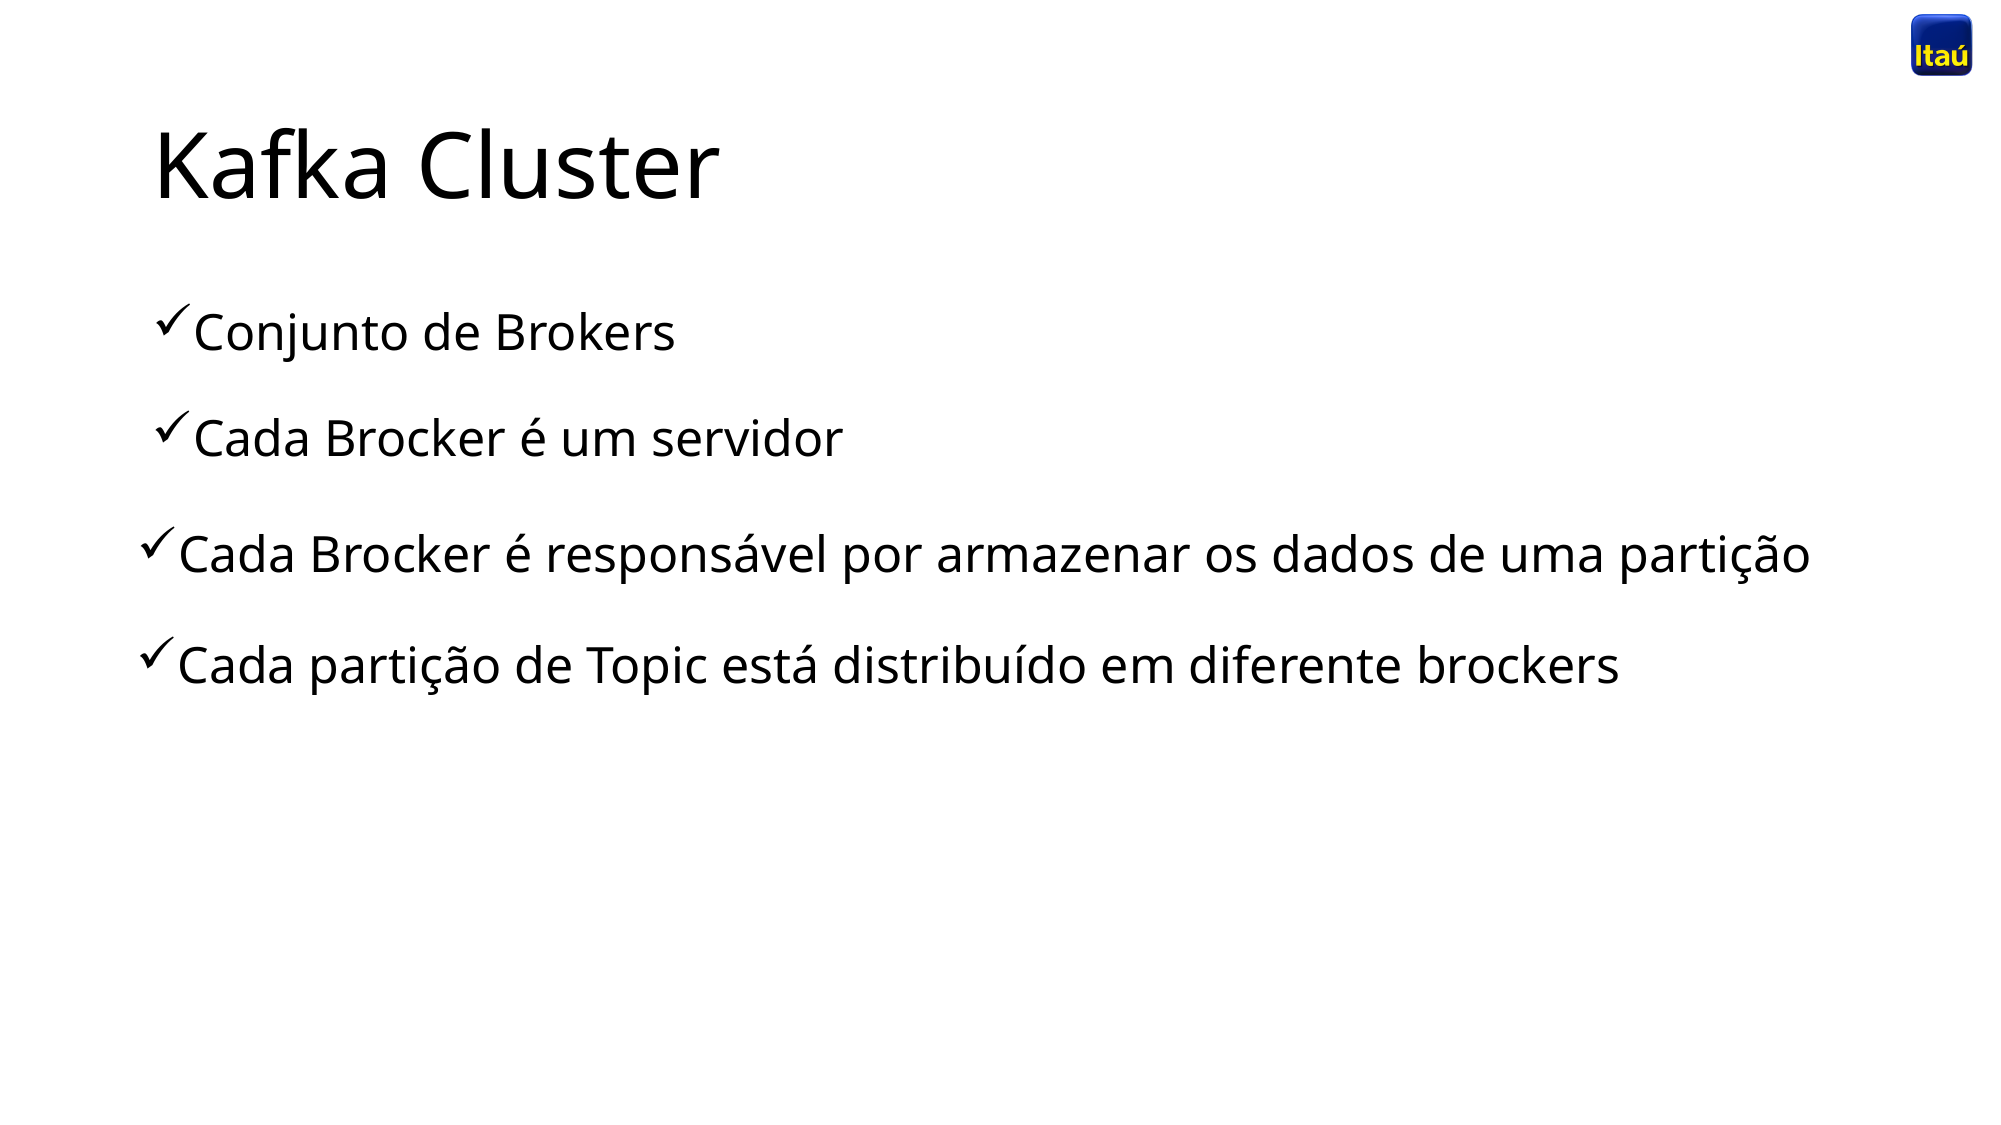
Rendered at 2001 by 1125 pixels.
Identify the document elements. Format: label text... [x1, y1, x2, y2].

title Kafka Cluster [137, 59, 1863, 278]
picture [1911, 14, 1973, 76]
list Conjunto de Brokers [137, 299, 1863, 418]
text_box Cada partição de Topic está distribuído em diferente brockers [121, 632, 1847, 751]
text_box Cada Brocker é um servidor [136, 405, 1862, 525]
text_box Cada Brocker é responsável por armazenar os dados de uma partição [121, 522, 1847, 632]
